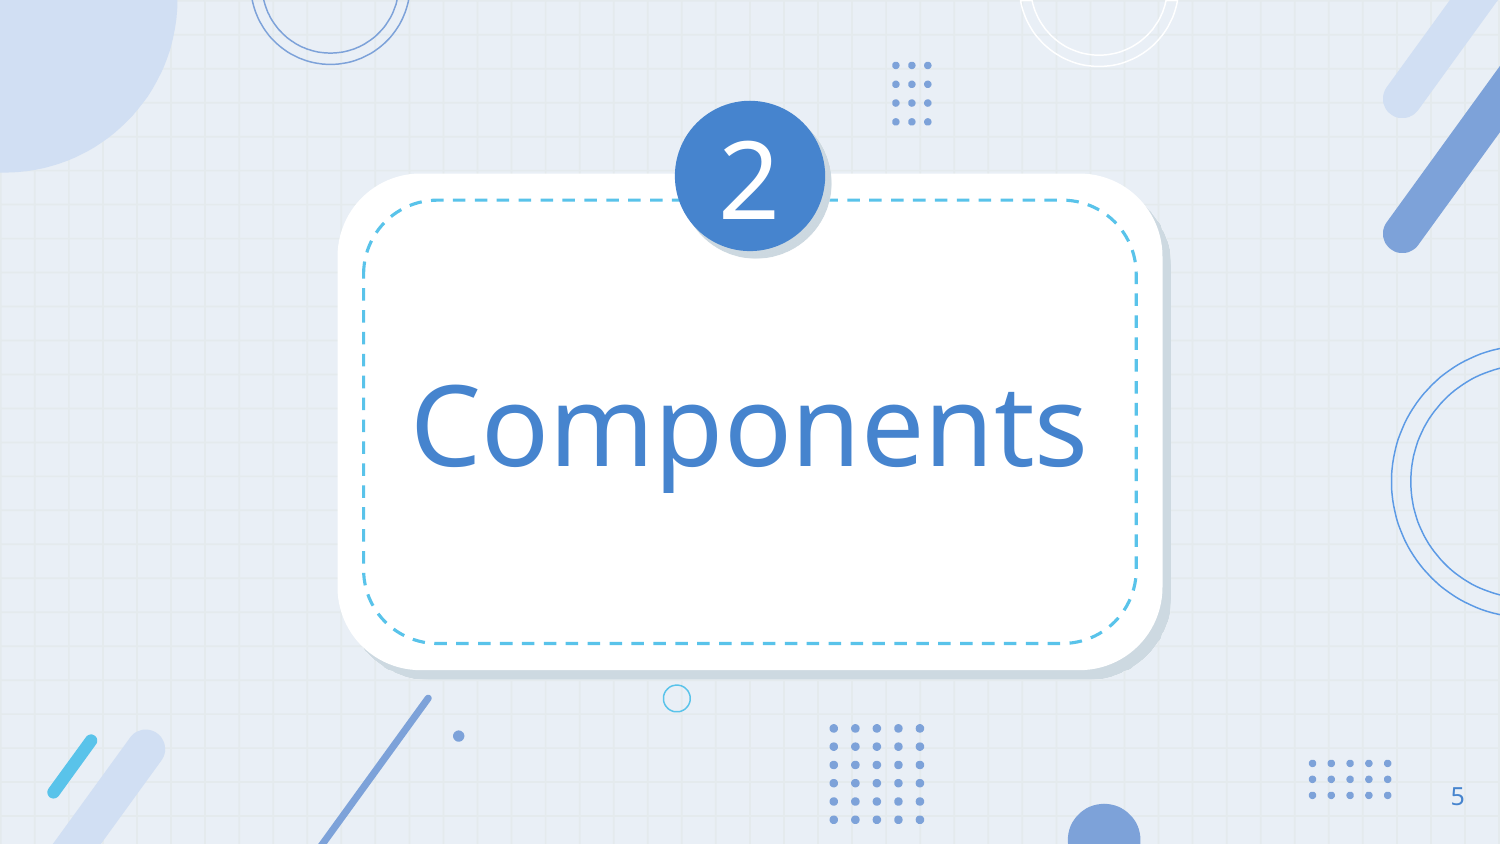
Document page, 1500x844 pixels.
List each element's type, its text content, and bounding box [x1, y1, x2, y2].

title 2 [660, 136, 840, 215]
title Components [380, 347, 1120, 496]
slide_number 5 [1389, 764, 1480, 830]
